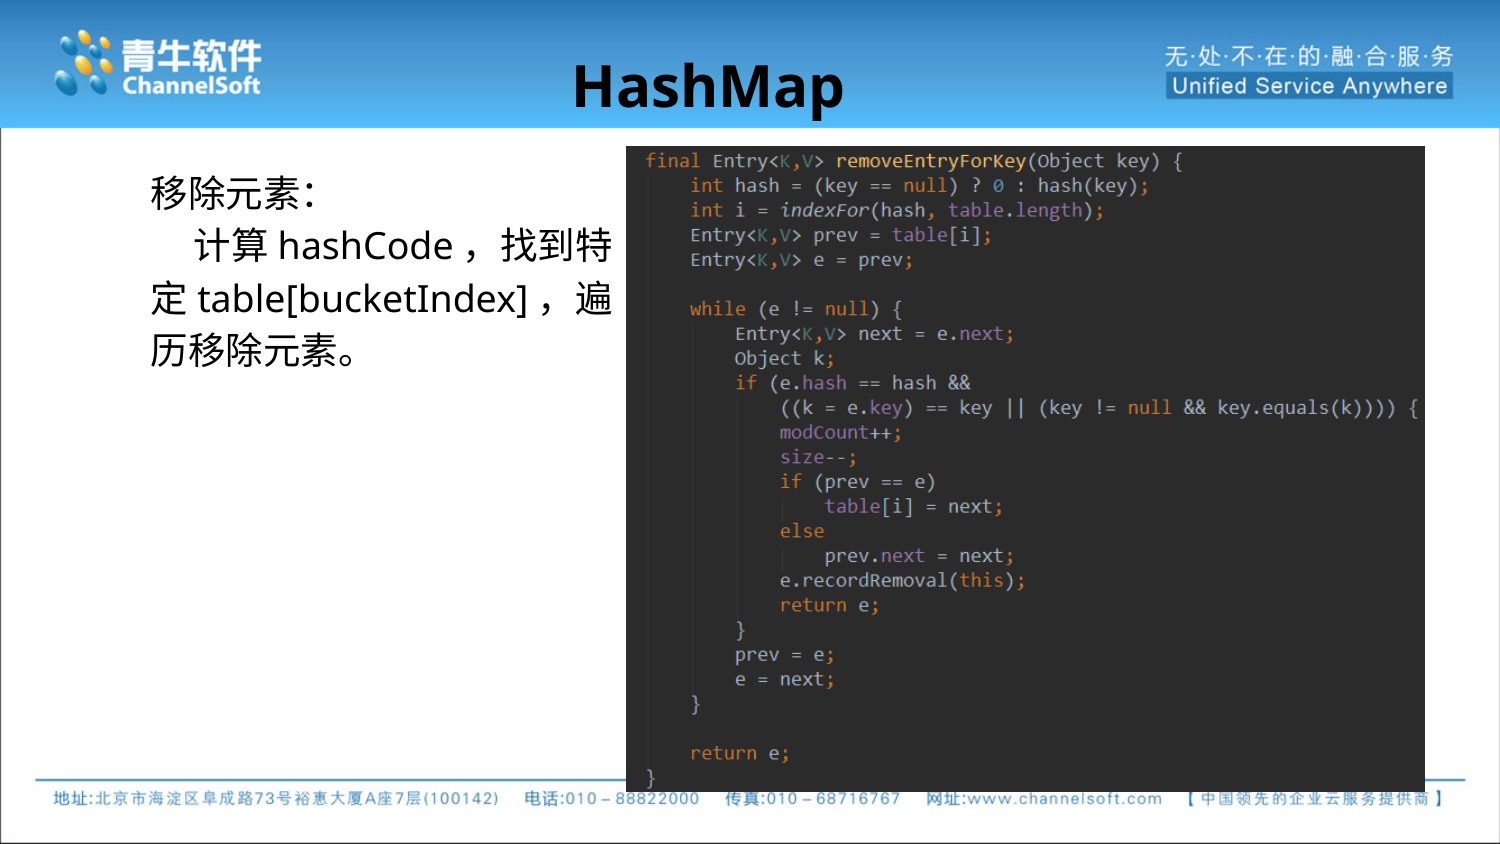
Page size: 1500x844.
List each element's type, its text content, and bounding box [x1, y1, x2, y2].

picture [0, 0, 1500, 844]
title HashMap [277, 52, 1140, 115]
list 移除元素： 计算hashCode，找到特 定table[bucketIndex]，遍 历移除元素。 [135, 161, 621, 706]
